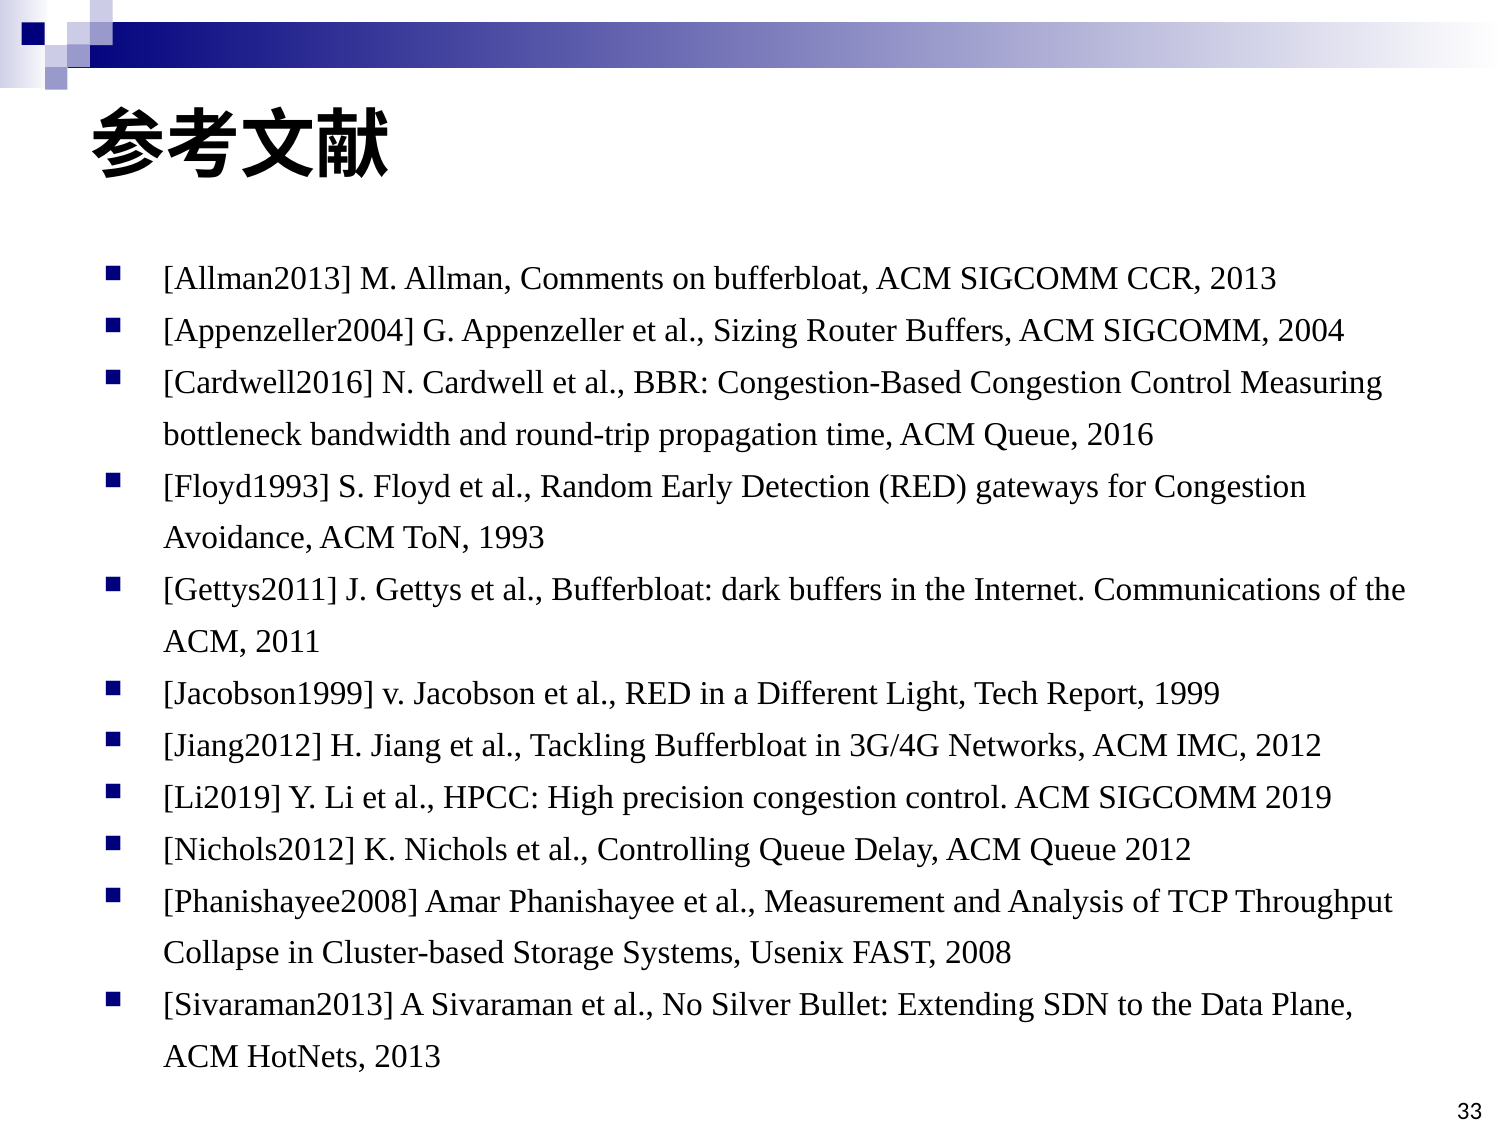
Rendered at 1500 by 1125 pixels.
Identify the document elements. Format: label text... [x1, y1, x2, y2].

title 参考文献 [75, 75, 1425, 209]
list [Allman2013] M. Allman, Comments on bufferbloat, ACM SIGCOMM CCR, 2013 [Appenzeller2004] G. Appenzeller et al., Sizing Router Buffers, ACM SIGCOMM, 2004 [Cardwell2016] N. Cardwell et al., BBR: Congestion-Based Congestion Control Measuring bottleneck bandwidth and round-trip propagation time, ACM Queue, 2016 [Floyd1993] S. Floyd et al., Random Early Detection (RED) gateways for Congestion Avoidance, ACM ToN, 1993 [Gettys2011] J. Gettys et al., Bufferbloat: dark buffers in the Internet. Communications of the ACM, 2011 [Jacobson1999] v. Jacobson et al., RED in a Different Light, Tech Report, 1999 [Jiang2012] H. Jiang et al., Tackling Bufferbloat in 3G/4G Networks, ACM IMC, 2012 [Li2019] Y. Li et al., HPCC: High precision congestion control. ACM SIGCOMM 2019 [Nichols2012] K. Nichols et al., Controlling Queue Delay, ACM Queue 2012 [Phanishayee2008] Amar Phanishayee et al., Measurement and Analysis of TCP Throughput Collapse in Cluster-based Storage Systems, Usenix FAST, 2008 [Sivaraman2013] A Sivaraman et al., No Silver Bullet: Extending SDN to the Data Plane, ACM HotNets, 2013 [75, 237, 1425, 1063]
slide_number 33 [1448, 1100, 1483, 1125]
